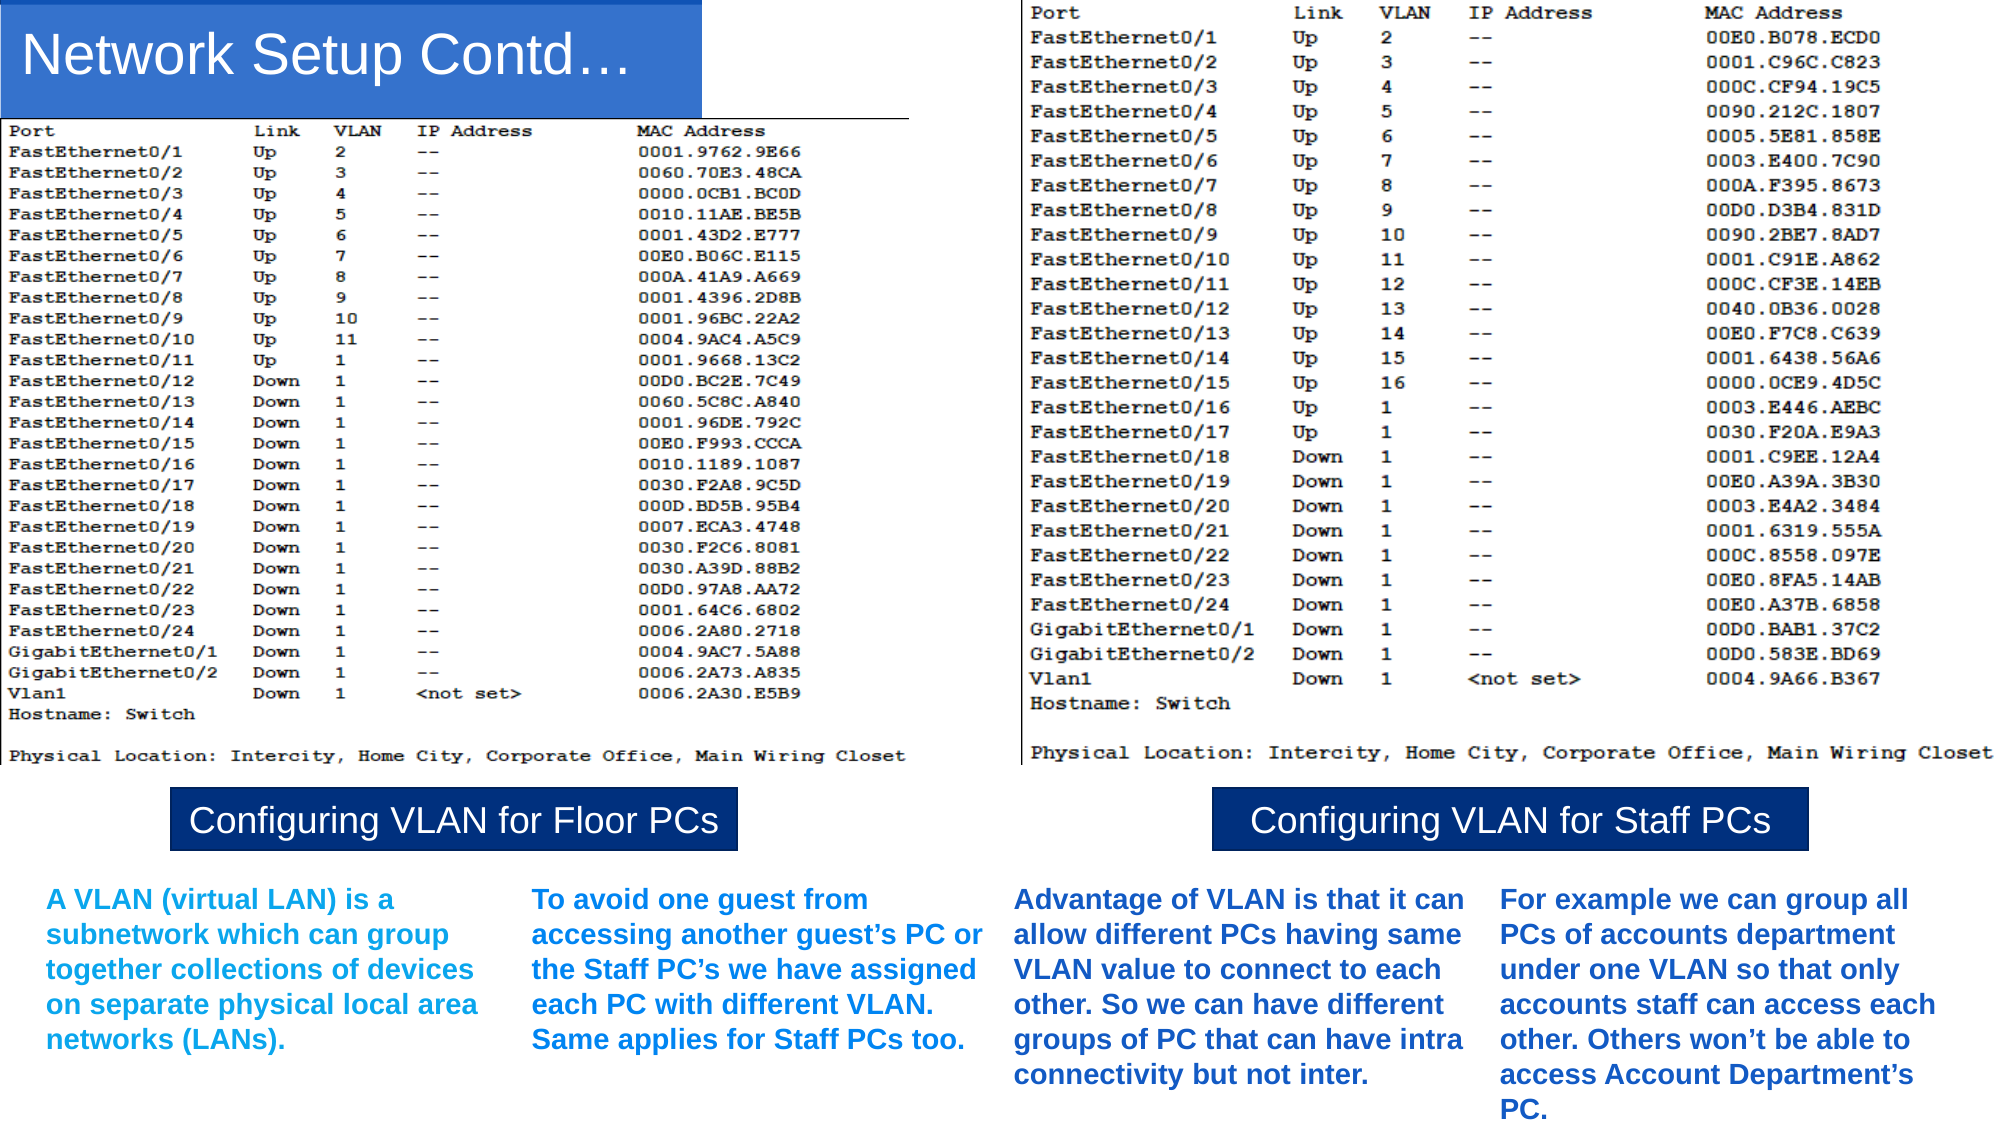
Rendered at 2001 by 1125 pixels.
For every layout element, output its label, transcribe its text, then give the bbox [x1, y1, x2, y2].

text_box To avoid one guest from accessing another guest’s PC or the Staff PC’s we have assigned each PC with different VLAN. Same applies for Staff PCs too. [517, 873, 999, 1063]
text_box Configuring VLAN for Staff PCs [1212, 787, 1809, 851]
text_box A VLAN (virtual LAN) is a subnetwork which can group together collections of devices on separate physical local area networks (LANs). [31, 873, 517, 1063]
text_box For example we can group all PCs of accounts department under one VLAN so that only accounts staff can access each other. Others won’t be able to access Account Department’s PC. [1484, 873, 1985, 1125]
picture [0, 118, 909, 765]
picture [1021, 0, 2000, 765]
text_box Advantage of VLAN is that it can allow different PCs having same VLAN value to connect to each other. So we can have different groups of PC that can have intra connectivity but not inter. [999, 873, 1484, 1098]
text_box Configuring VLAN for Floor PCs [170, 787, 738, 851]
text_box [0, 0, 702, 118]
